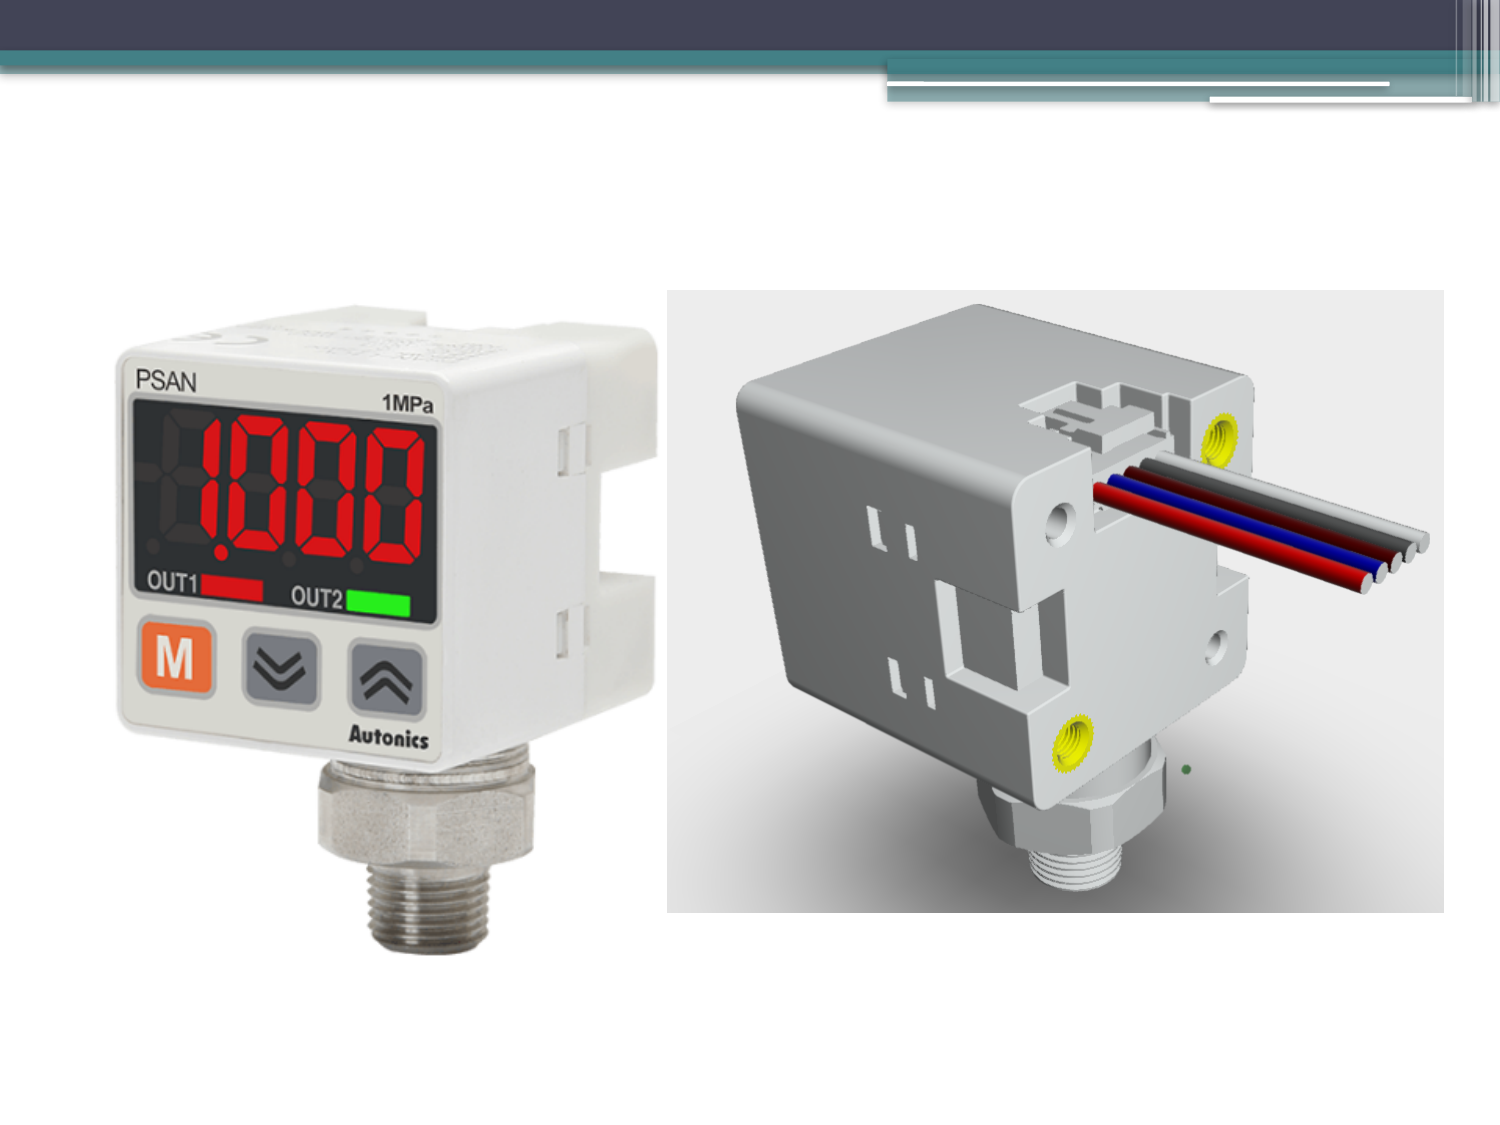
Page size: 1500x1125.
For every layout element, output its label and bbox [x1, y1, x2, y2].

picture [41, 268, 1445, 965]
